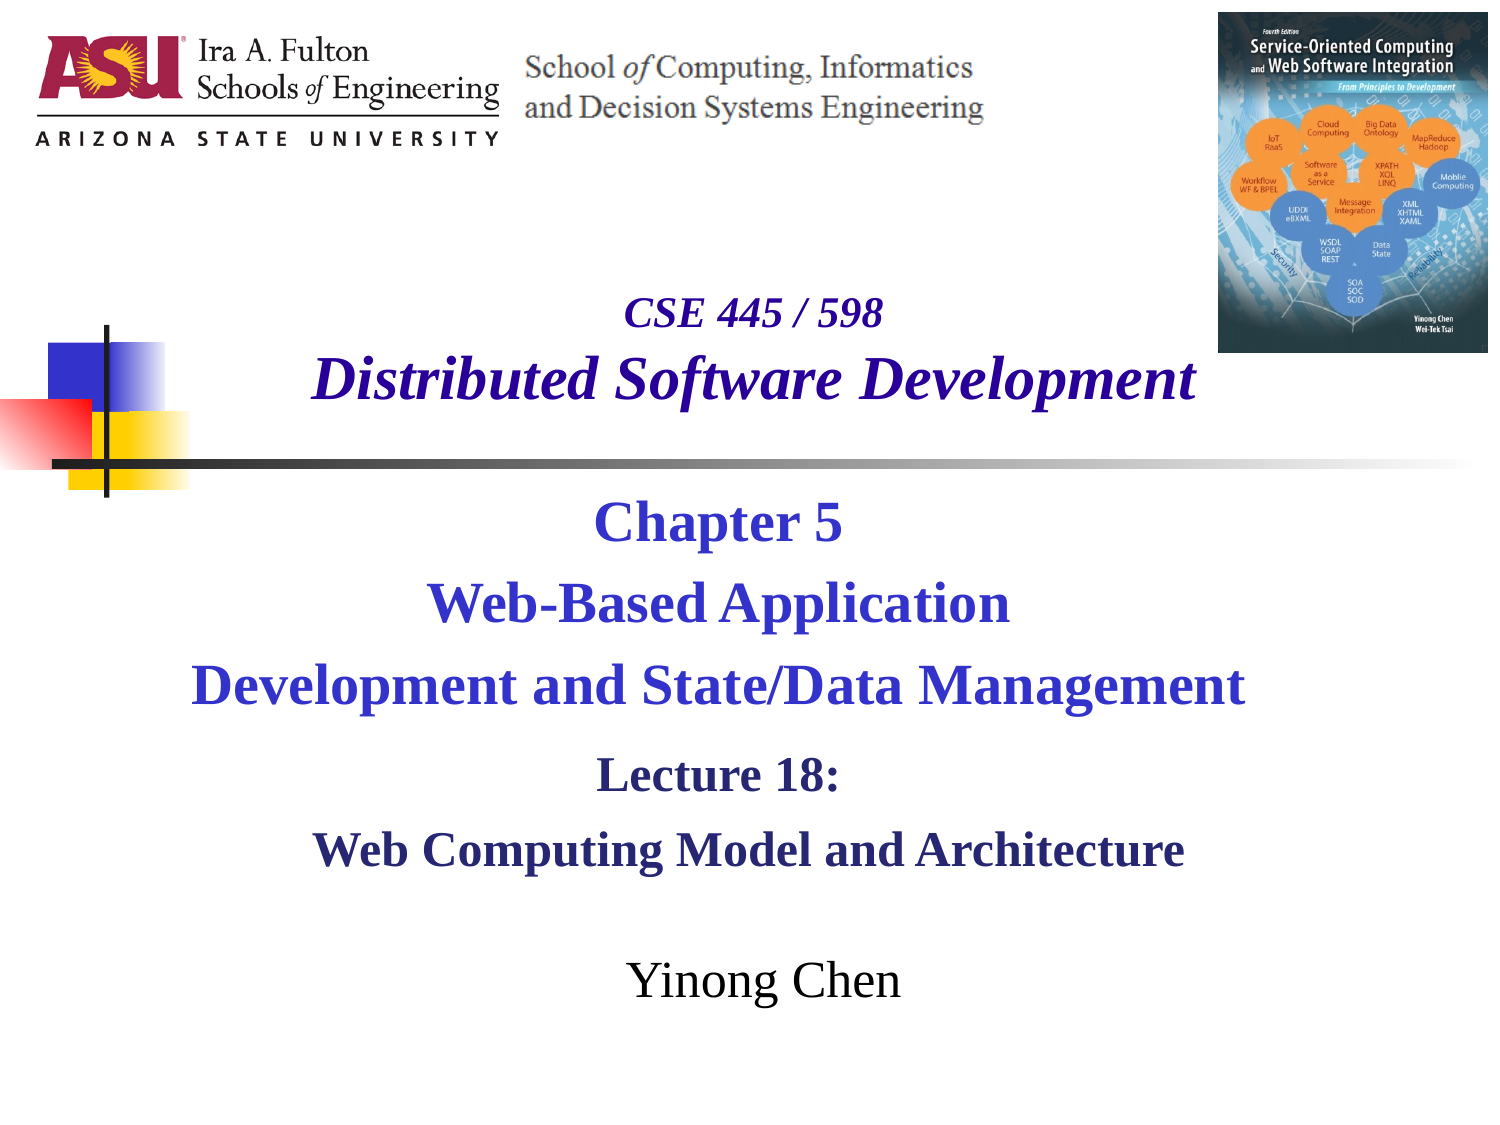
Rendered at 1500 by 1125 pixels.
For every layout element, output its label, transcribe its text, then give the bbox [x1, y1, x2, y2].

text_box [35, 35, 988, 147]
text_box Yinong Chen [609, 937, 918, 1016]
text_box Chapter 5 Web-Based Application Development and State/Data Management Lecture 18: Web Computing Model and Architecture [99, 474, 1338, 900]
text_box CSE 445 / 598 Distributed Software Development [112, 249, 1396, 439]
picture [1218, 12, 1488, 353]
